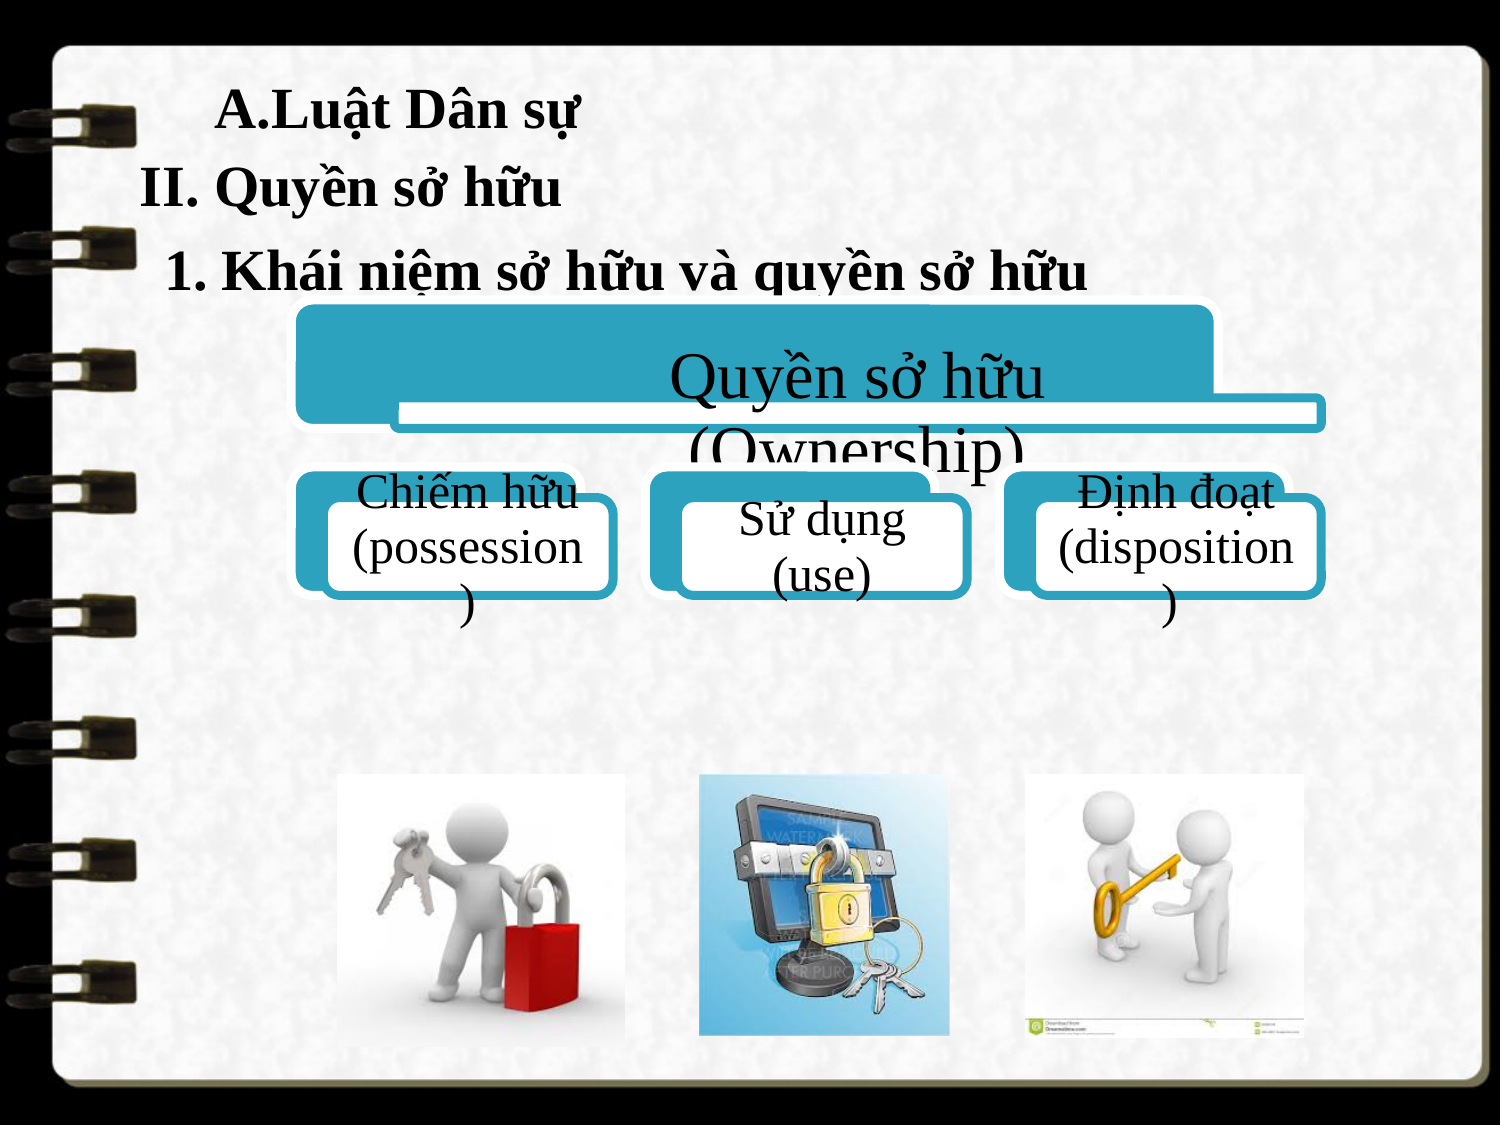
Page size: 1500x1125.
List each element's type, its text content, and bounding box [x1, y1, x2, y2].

text_box Khái niệm sở hữu và quyền sở hữu [150, 224, 1313, 310]
picture [0, 0, 1500, 1125]
list A.Luật Dân sự II. Quyền sở hữu [125, 62, 1475, 250]
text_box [162, 299, 1451, 763]
